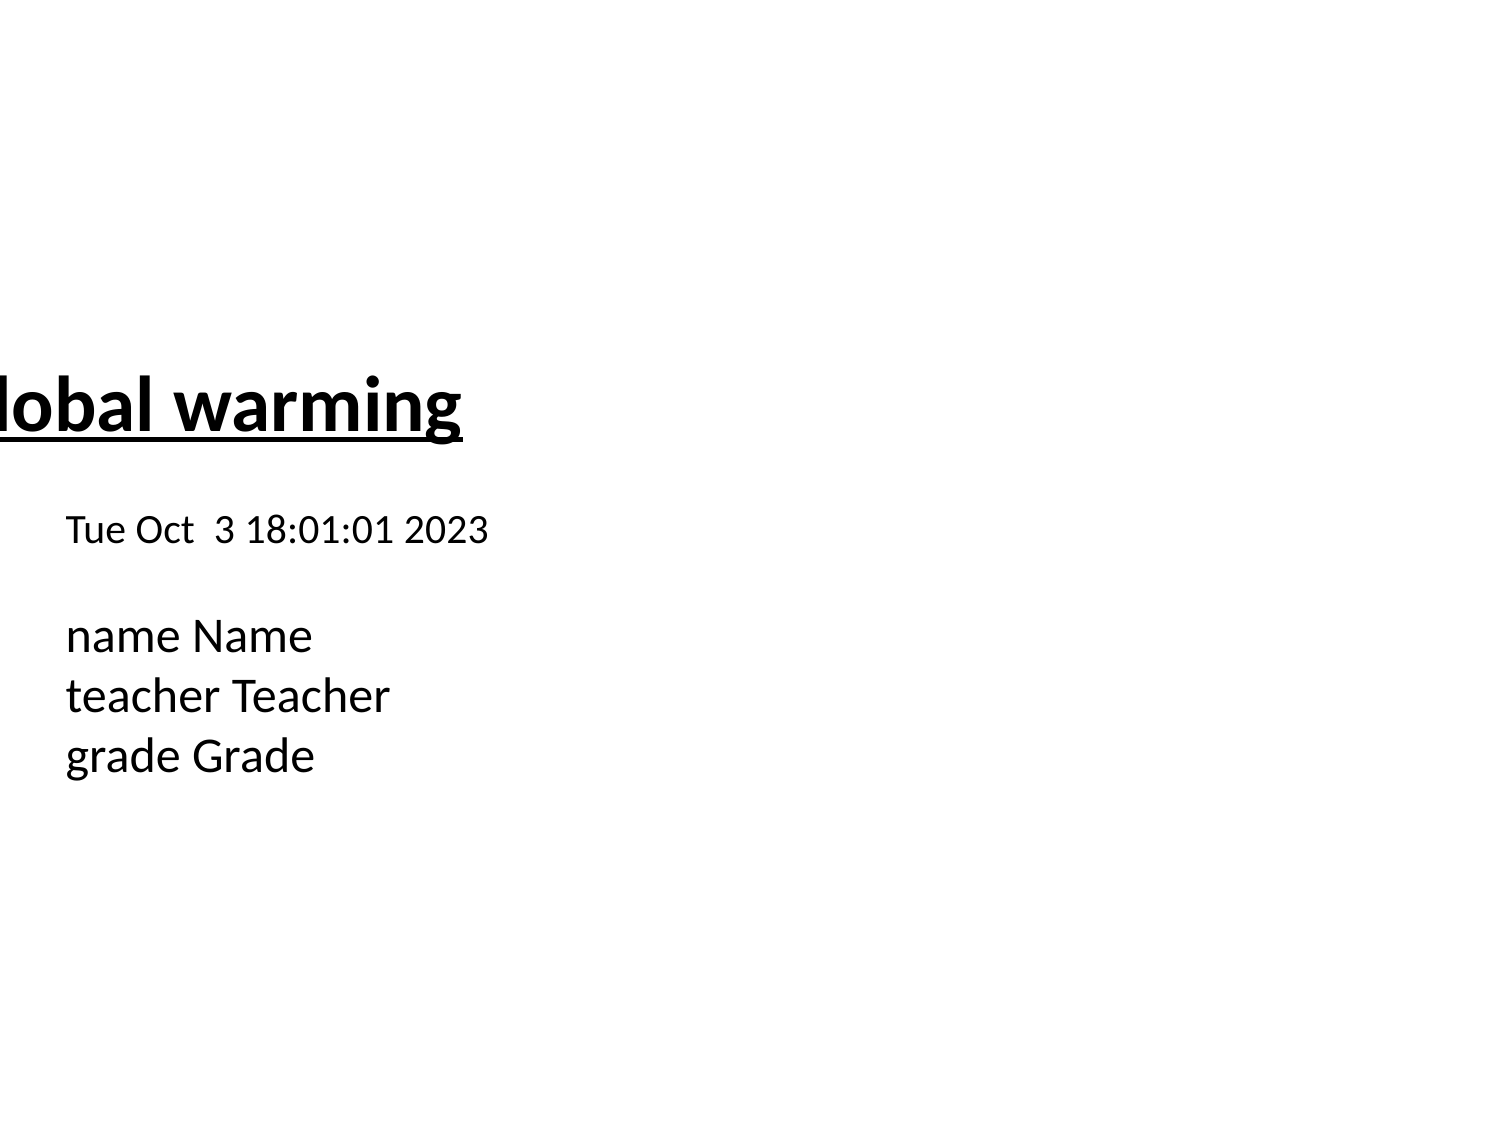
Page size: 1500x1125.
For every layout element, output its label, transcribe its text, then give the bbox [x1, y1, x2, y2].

text_box Tue Oct 3 18:01:01 2023 name Name teacher Teacher grade Grade [50, 449, 505, 790]
text_box Global warming [0, 299, 478, 455]
